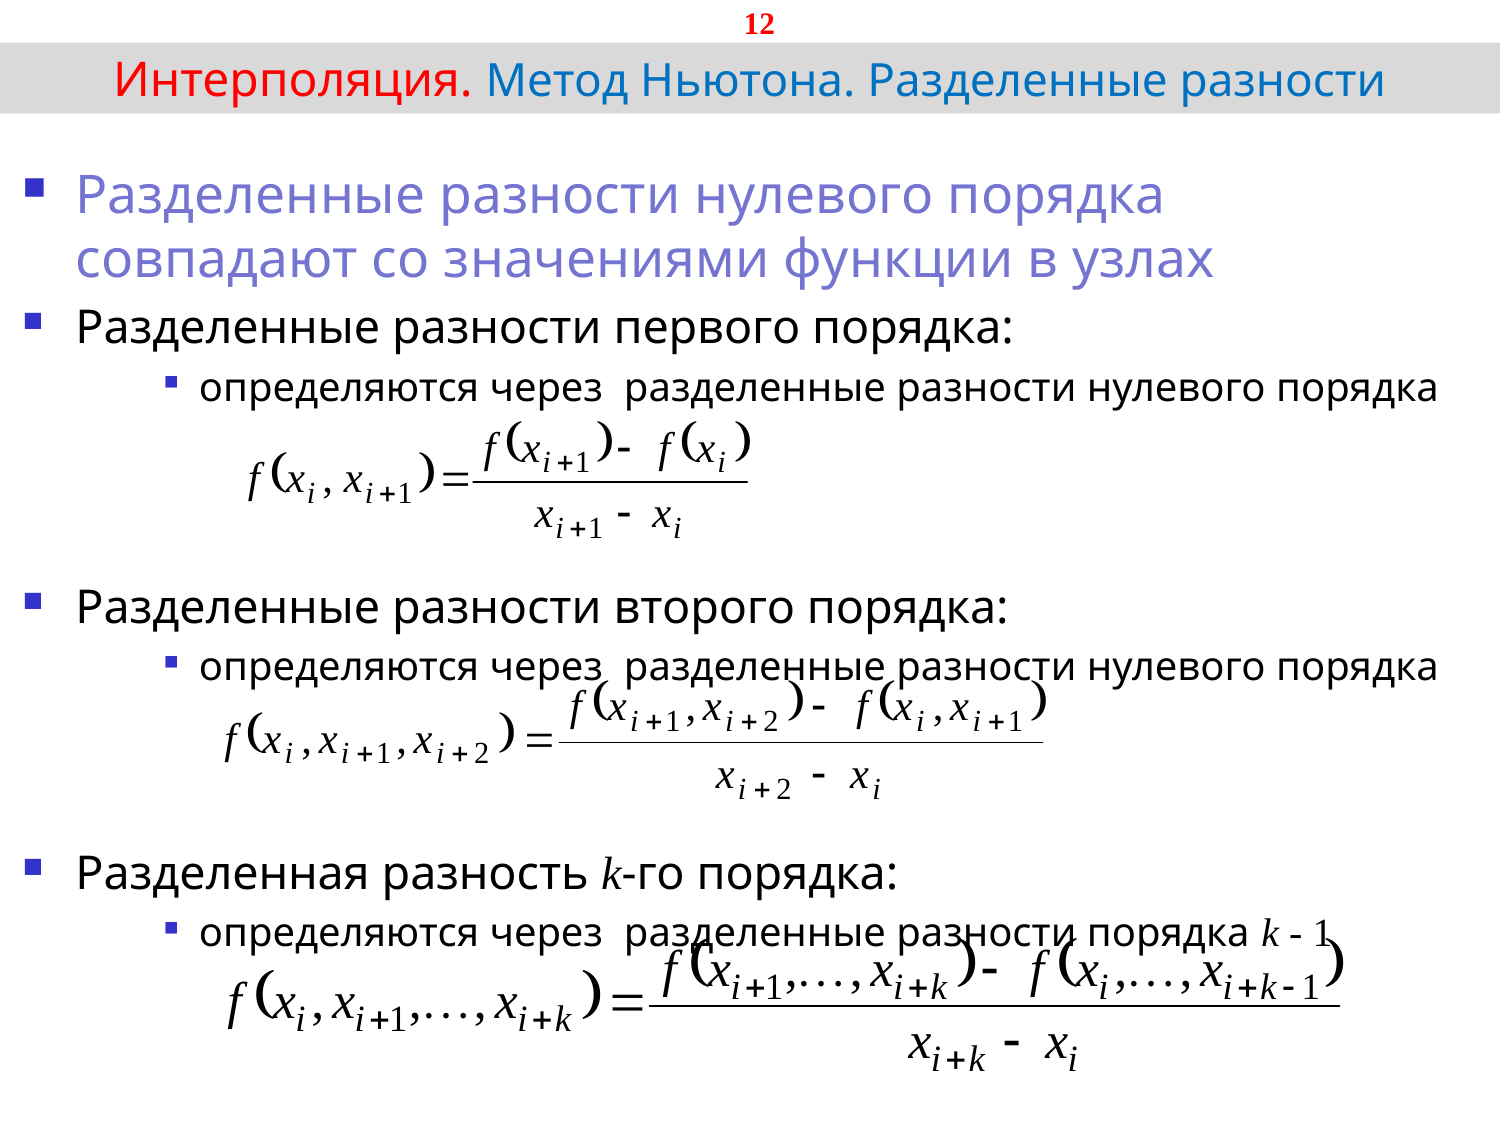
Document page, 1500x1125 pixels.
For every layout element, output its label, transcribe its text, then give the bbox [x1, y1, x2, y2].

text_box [210, 679, 1051, 809]
title Интерполяция. Метод Ньютона. Разделенные разности [0, 42, 1500, 114]
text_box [210, 937, 1350, 1083]
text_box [234, 421, 754, 549]
list Разделенные разности нулевого порядка совпадают со значениями функции в узлах Разделенные разности первого порядка: определяются через разделенные разности нулевого порядка Разделенные разности второго порядка: определяются через разделенные разности нулевого порядка Разделенная разность k-го порядка: определяются через разделенные разности порядка k - 1 [7, 152, 1463, 991]
text_box 12 [721, 0, 798, 48]
